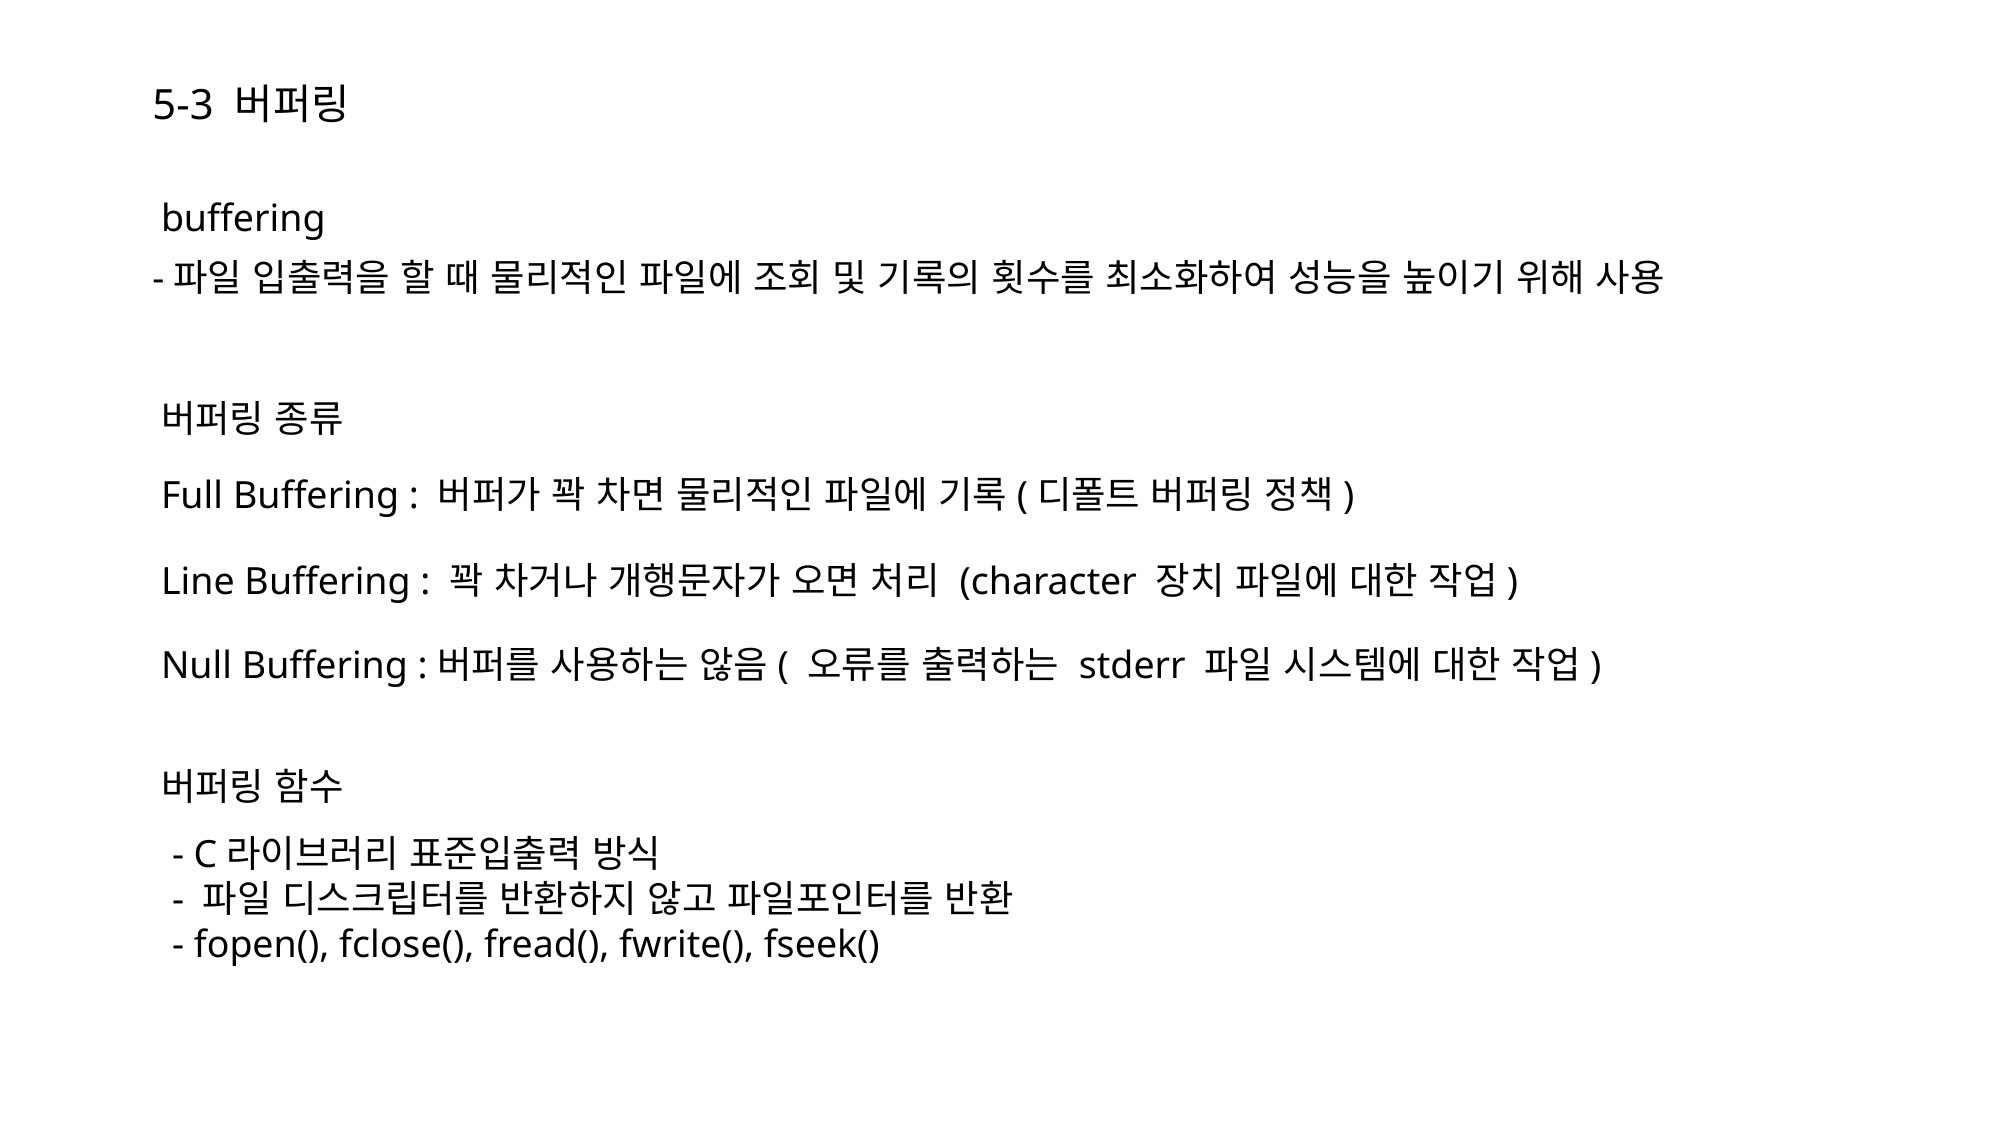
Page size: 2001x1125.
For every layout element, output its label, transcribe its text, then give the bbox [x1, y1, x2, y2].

text_box buffering [146, 187, 350, 247]
title 5-3 버퍼링 [137, 59, 650, 152]
text_box 버퍼링 함수 [146, 755, 500, 816]
text_box - C라이브러리 표준입출력 방식 - 파일 디스크립터를 반환하지 않고 파일포인터를 반환 - fopen(), fclose(), fread(), fwrite(), fseek() [157, 822, 1590, 1063]
text_box Line Buffering : 꽉 차거나 개행문자가 오면 처리 (character 장치 파일에 대한 작업) [146, 549, 1871, 610]
text_box -파일 입출력을 할 때 물리적인 파일에 조회 및 기록의 횟수를 최소화하여 성능을 높이기 위해 사용 [137, 246, 1901, 351]
text_box Null Buffering :버퍼를 사용하는 않음( 오류를 출력하는 stderr 파일 시스템에 대한 작업) [146, 634, 1871, 694]
text_box 버퍼링 종류 [146, 388, 469, 448]
text_box Full Buffering : 버퍼가 꽉 차면 물리적인 파일에 기록(디폴트 버퍼링 정책) [146, 463, 1871, 524]
